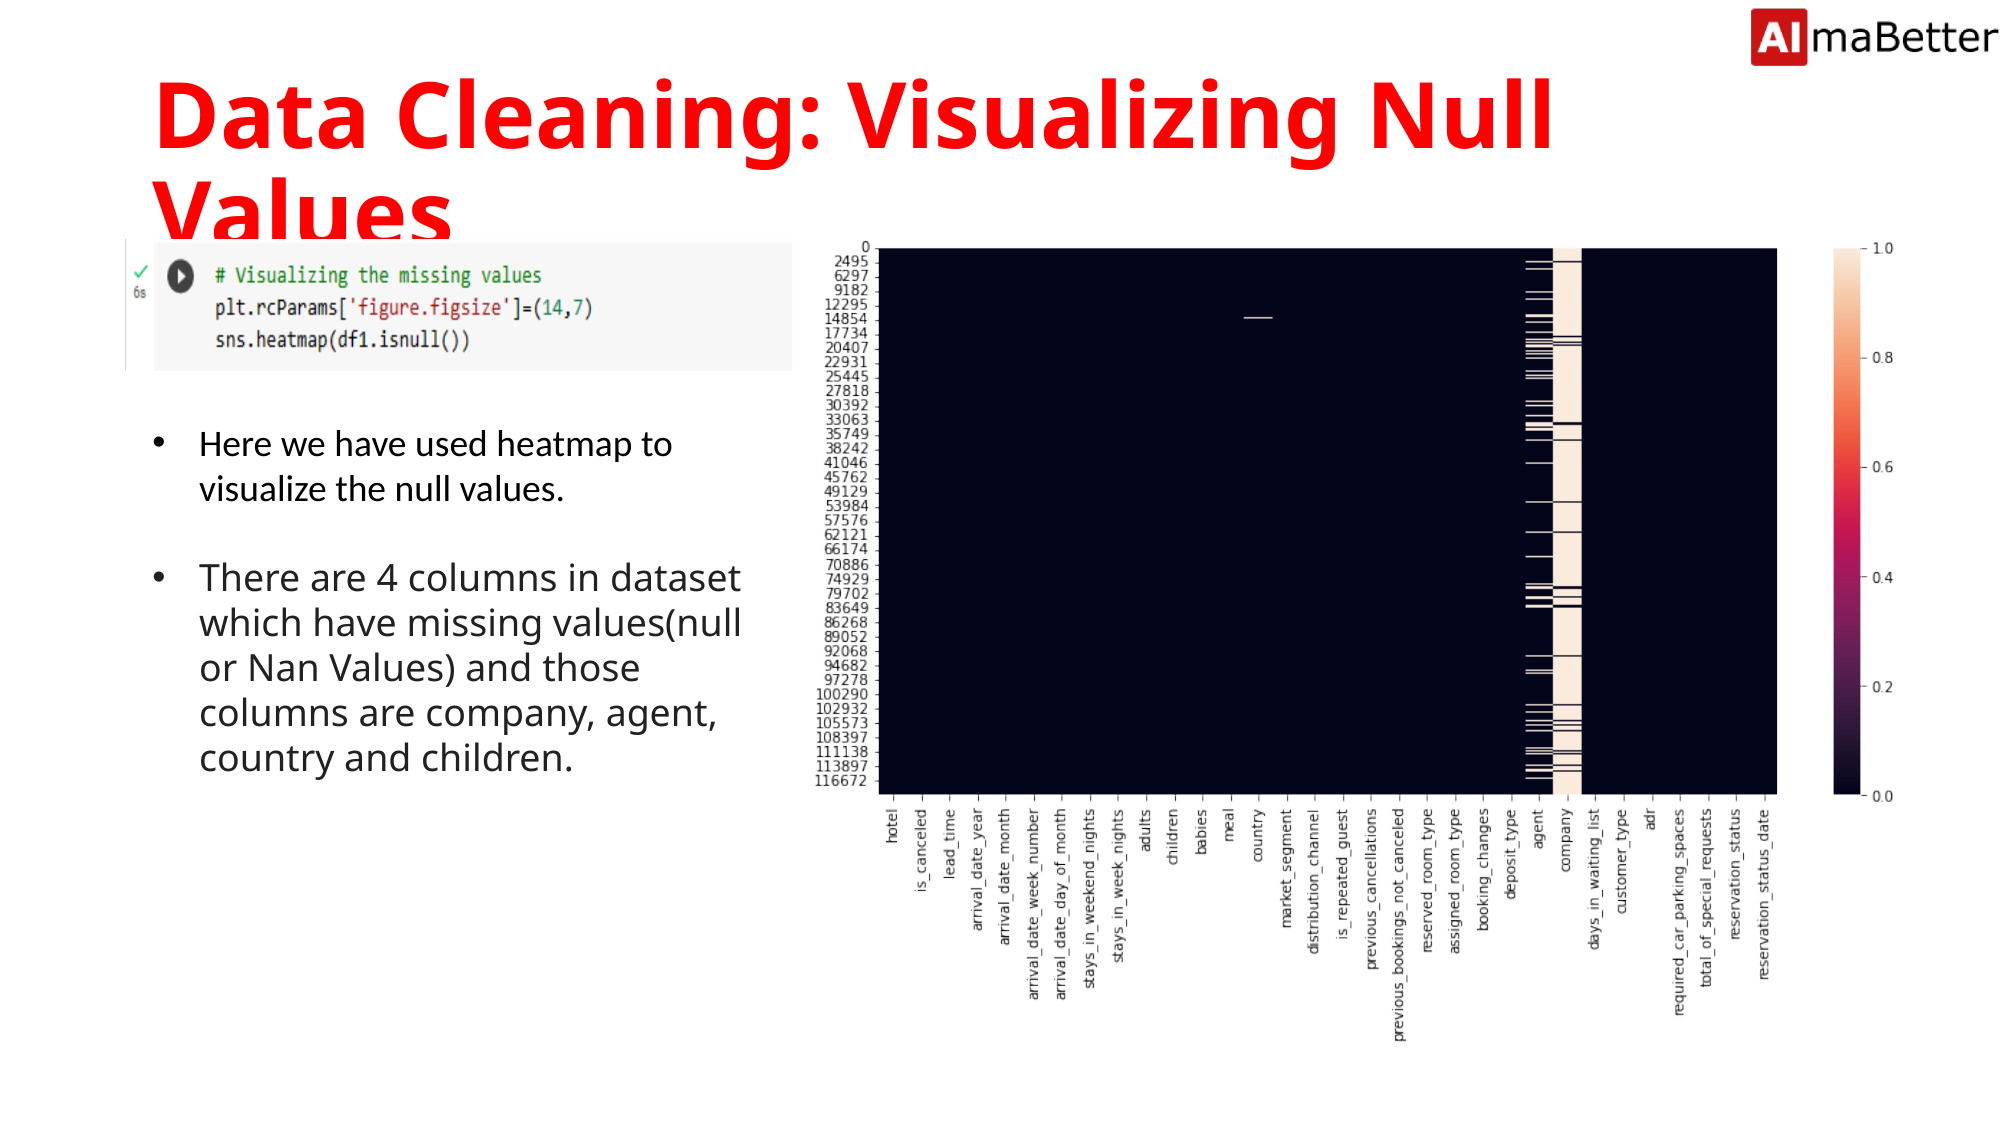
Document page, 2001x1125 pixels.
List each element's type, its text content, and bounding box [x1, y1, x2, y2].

picture [124, 239, 793, 371]
title Data Cleaning: Visualizing Null Values [137, 59, 1863, 278]
text_box Here we have used heatmap to visualize the null values. There are 4 columns in dataset which have missing values(null or Nan Values) and those columns are company, agent, country and children. [137, 371, 777, 787]
picture [1749, 0, 2000, 75]
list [804, 231, 1904, 1051]
text_box Here we have used heatmap to visualize the null values. There are 4 columns in dataset which have missing values(null or Nan Values) and those columns are company, agent, country and children. [137, 231, 777, 239]
